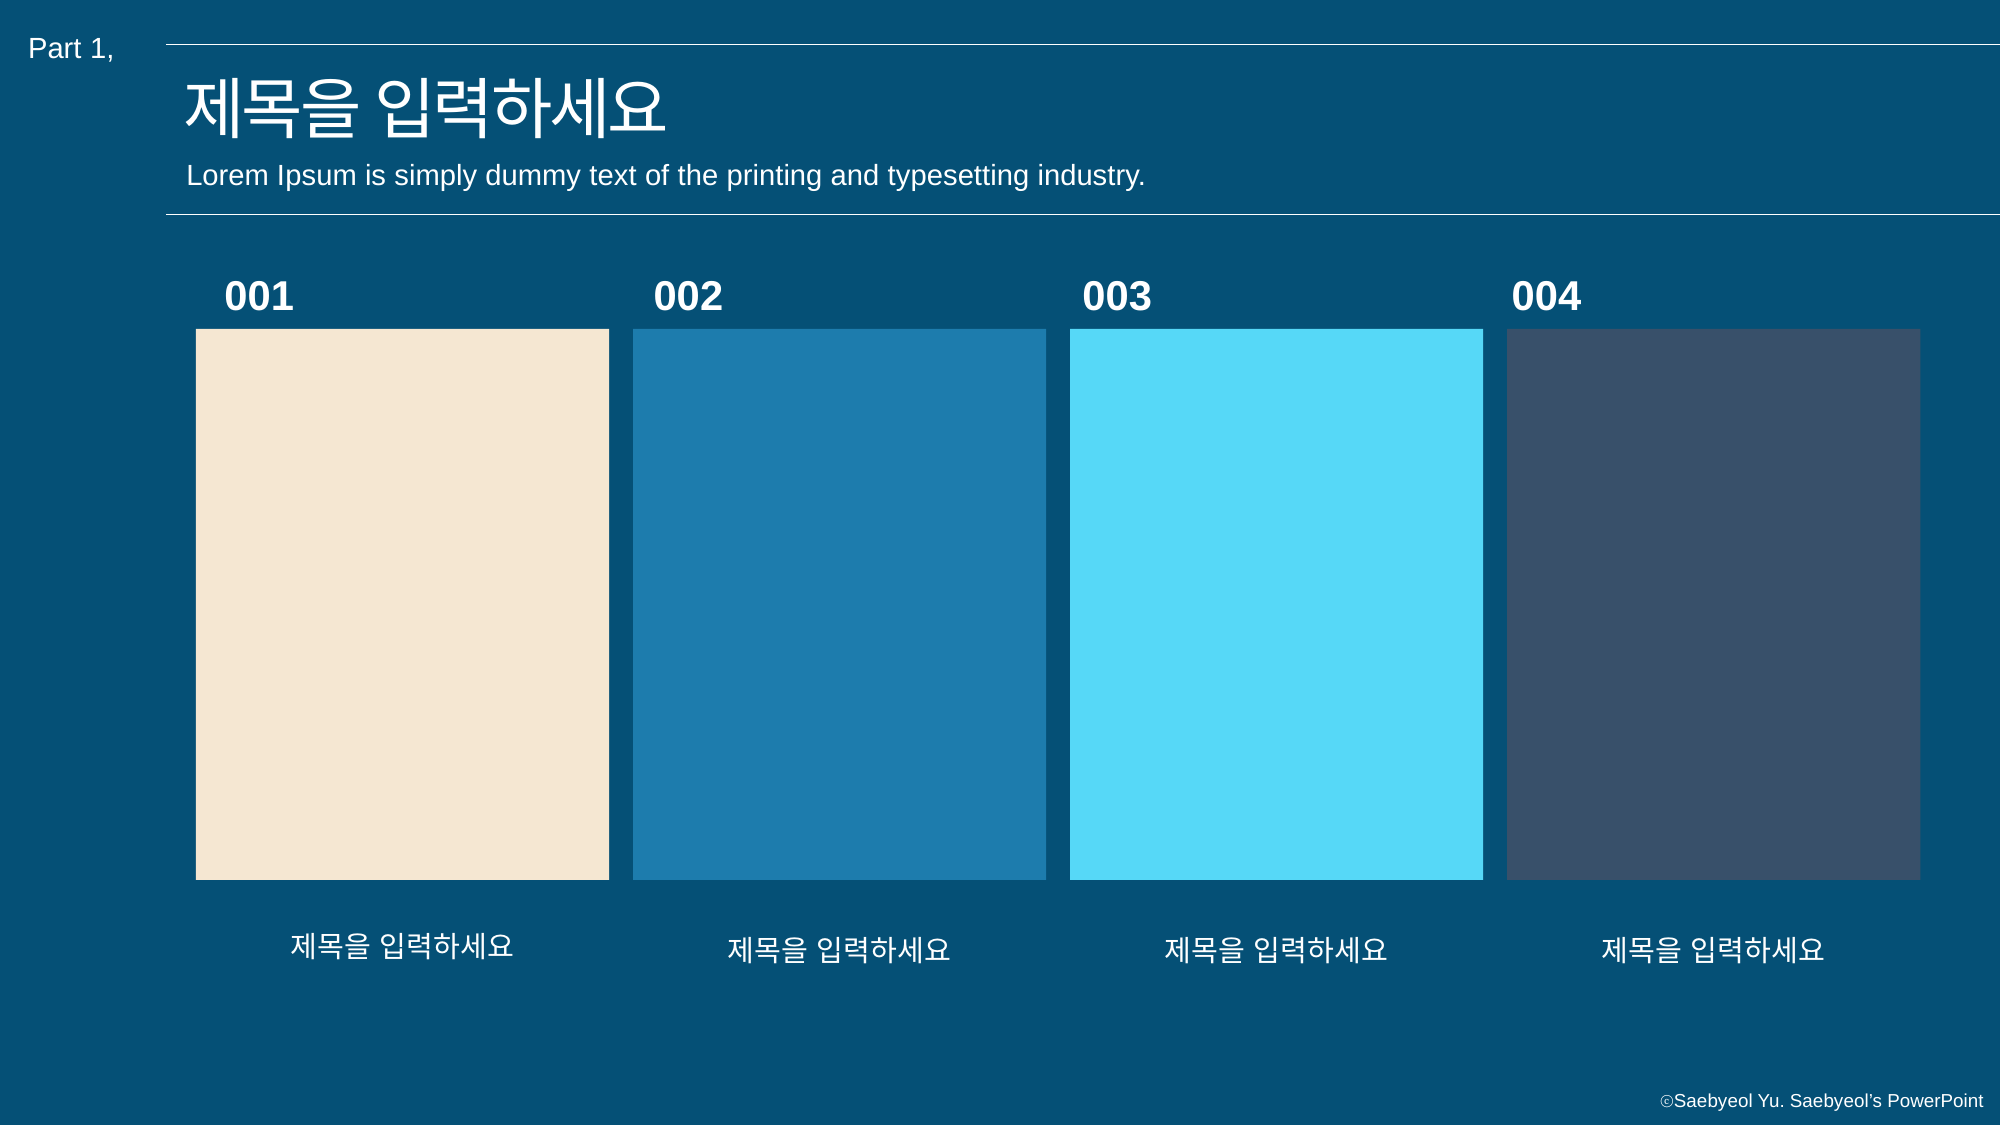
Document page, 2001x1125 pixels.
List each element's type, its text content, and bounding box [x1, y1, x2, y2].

text_box 제목을 입력하세요 [168, 59, 684, 155]
text_box 002 [638, 261, 774, 326]
text_box 001 [209, 261, 618, 326]
text_box [1506, 328, 1921, 881]
text_box 제목을 입력하세요 [712, 924, 967, 975]
text_box 제목을 입력하세요 [1586, 924, 1841, 975]
text_box 제목을 입력하세요 [275, 921, 530, 972]
text_box [632, 328, 1047, 881]
text_box [1069, 328, 1484, 881]
text_box Lorem Ipsum is simply dummy text of the printing and typesetting industry. [171, 149, 1163, 199]
text_box Part 1, [13, 22, 130, 72]
text_box [195, 328, 610, 881]
text_box 003 [1067, 261, 1203, 326]
text_box 004 [1497, 261, 1632, 326]
text_box 제목을 입력하세요 [1149, 924, 1404, 975]
